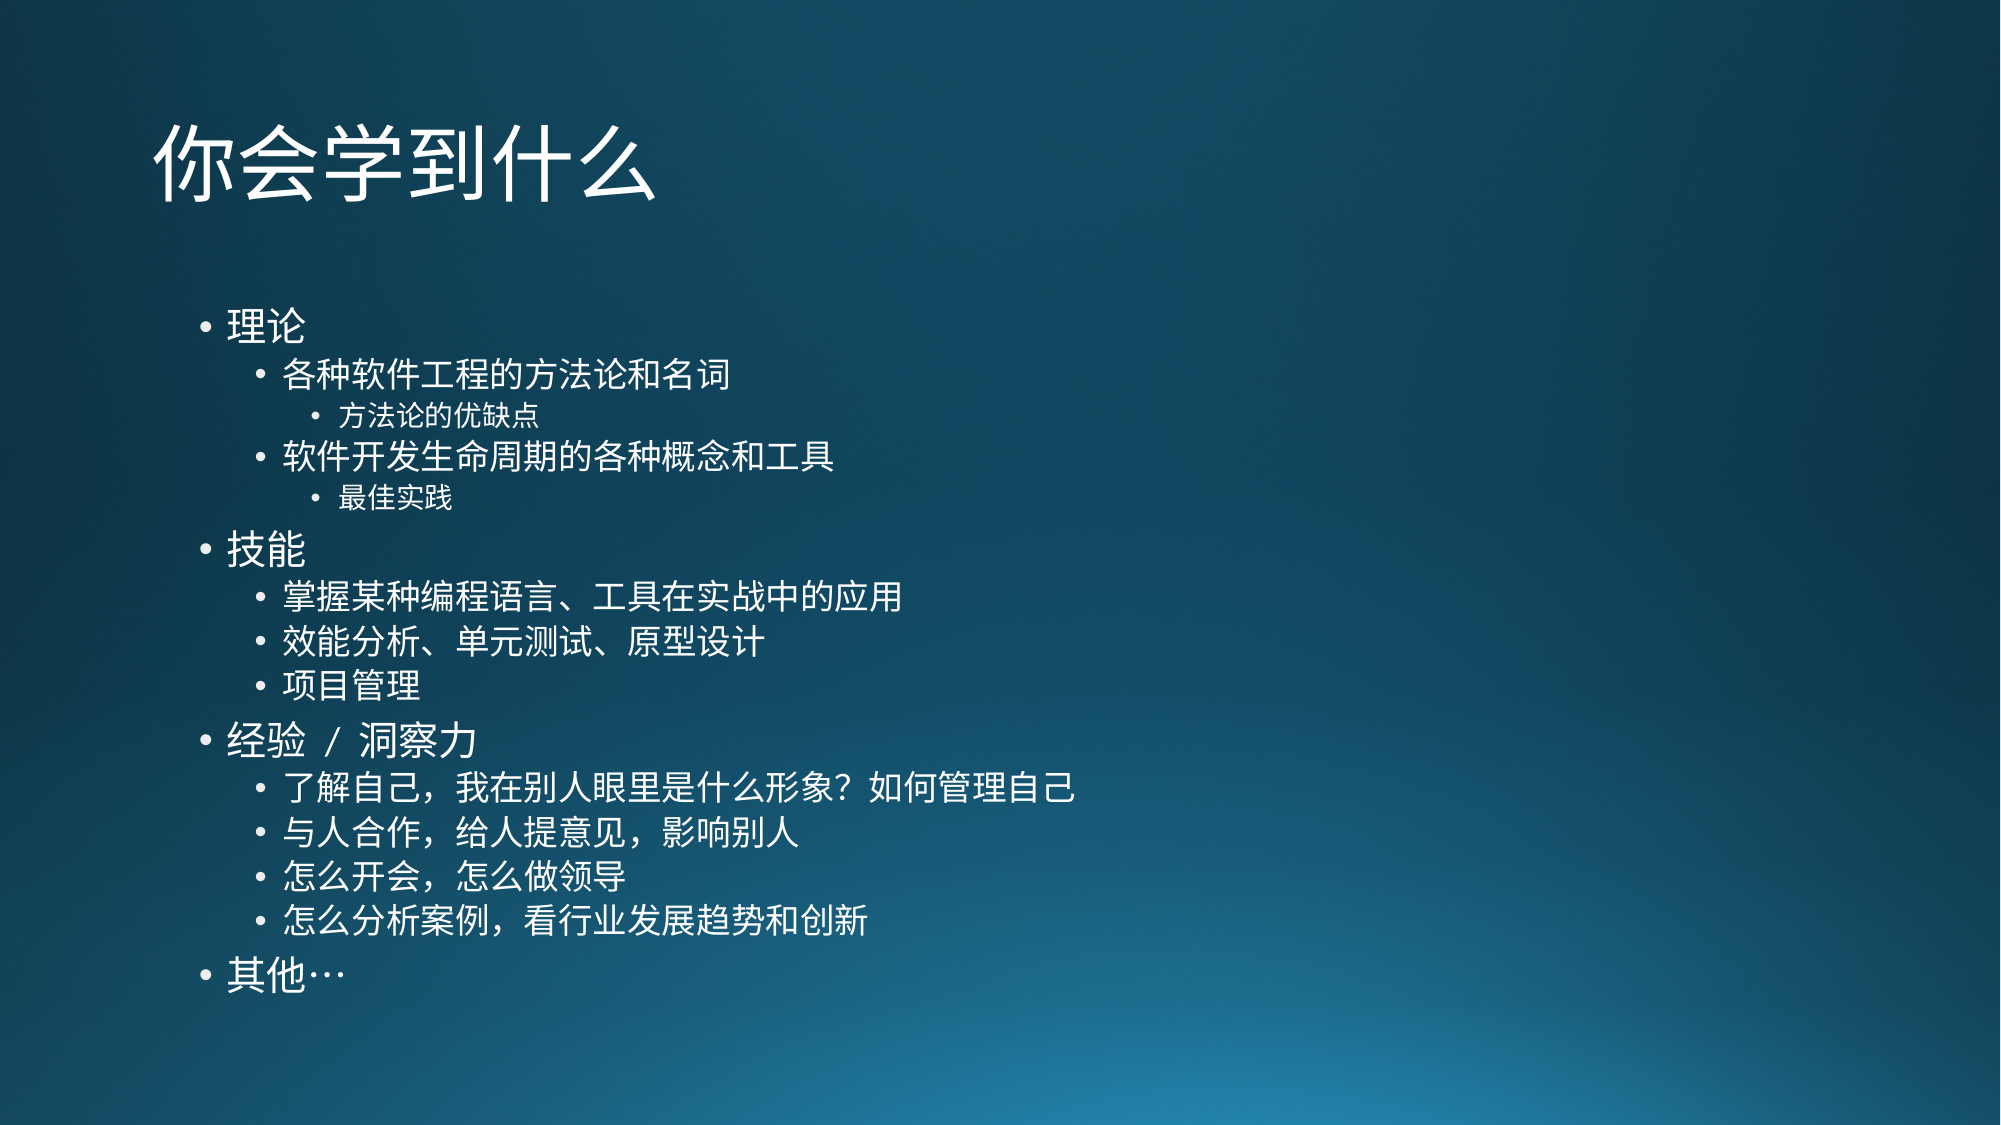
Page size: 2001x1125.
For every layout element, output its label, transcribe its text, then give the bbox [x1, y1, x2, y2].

picture [0, 0, 2001, 1125]
title 你会学到什么 [137, 59, 1863, 278]
list 理论 各种软件工程的方法论和名词 方法论的优缺点 软件开发生命周期的各种概念和工具 最佳实践 技能 掌握某种编程语言、工具在实战中的应用 效能分析、单元测试、原型设计 项目管理 经验 / 洞察力 了解自己，我在别人眼里是什么形象？如何管理自己 与人合作，给人提意见，影响别人 怎么开会，怎么做领导 怎么分析案例，看行业发展趋势和创新 其他… [183, 299, 1863, 1014]
